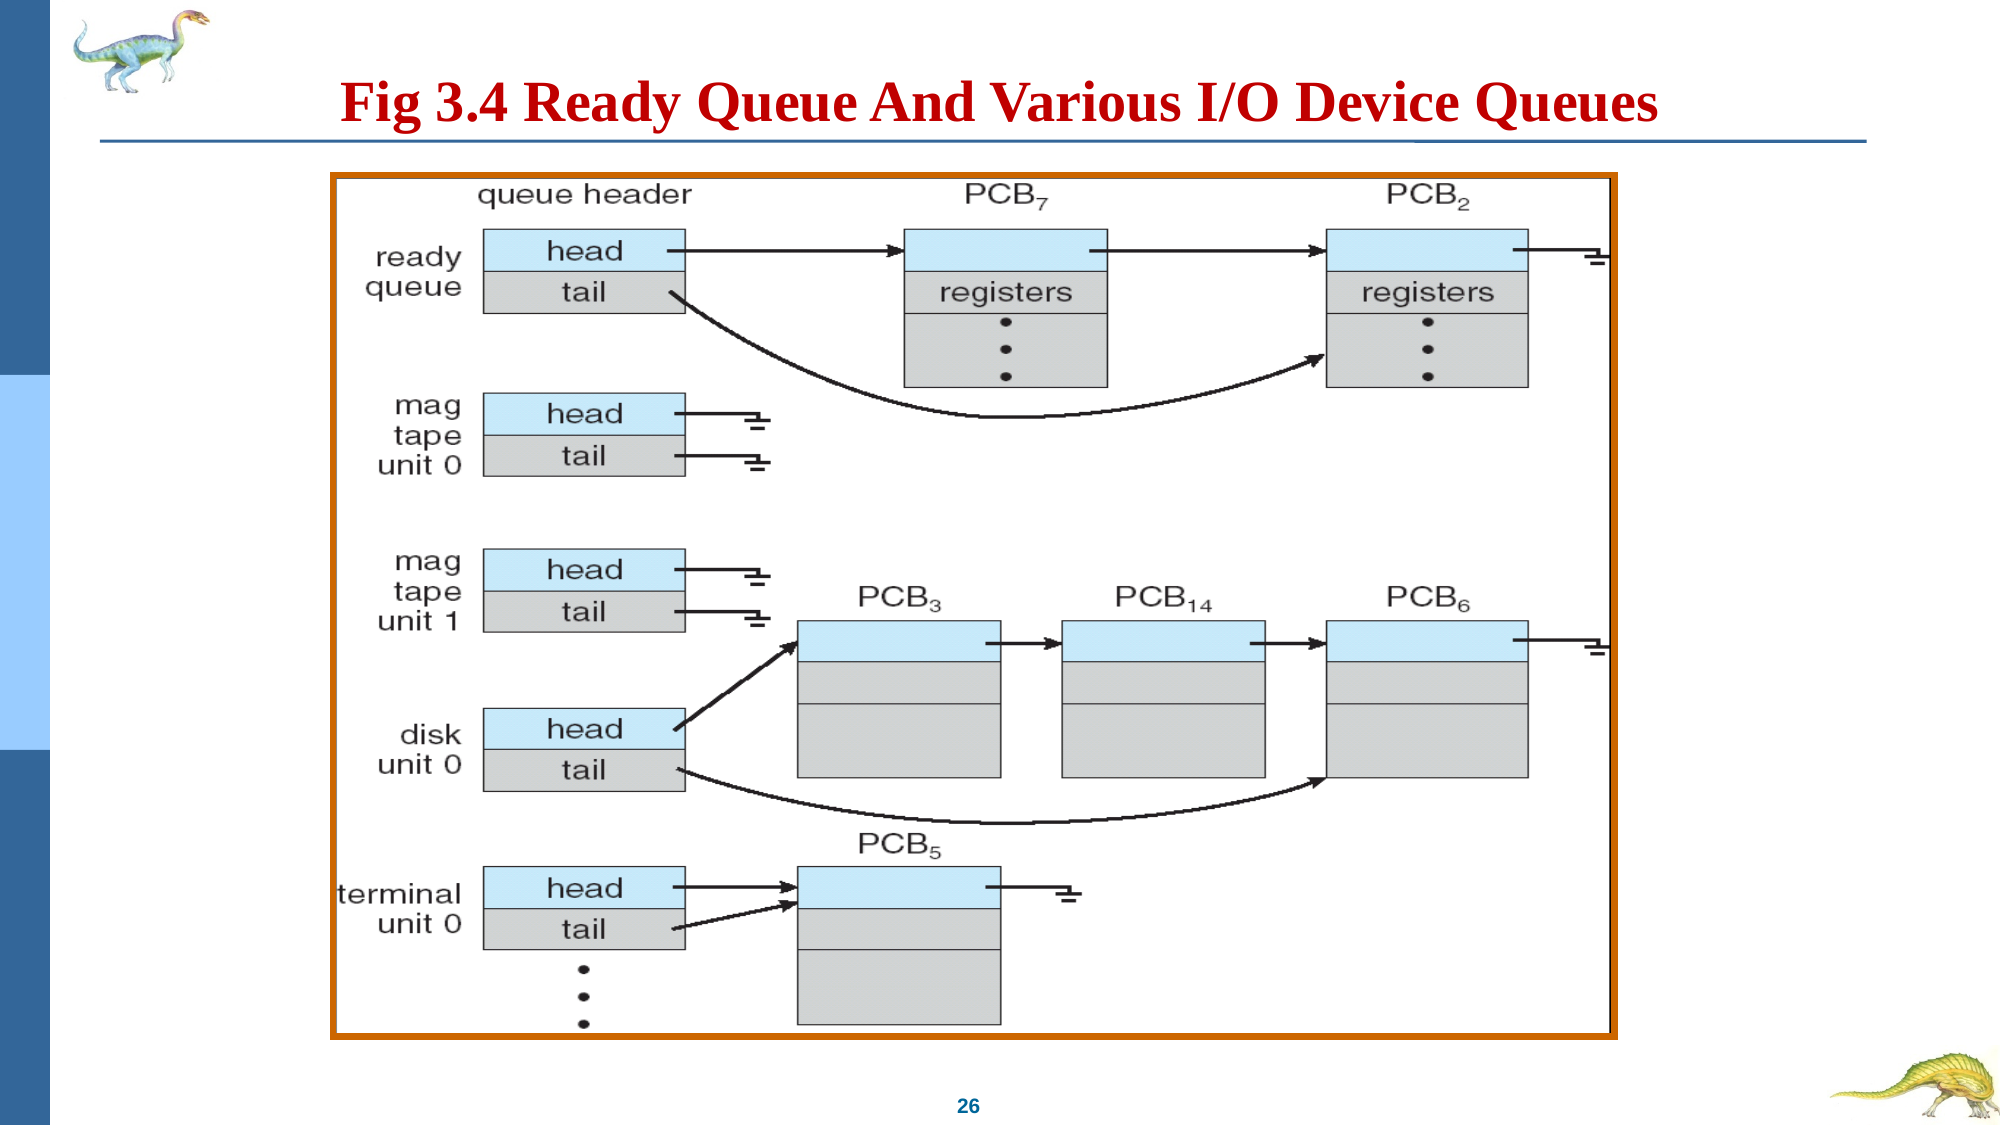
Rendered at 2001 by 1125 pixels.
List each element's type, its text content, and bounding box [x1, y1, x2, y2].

picture [1827, 1045, 2000, 1125]
picture [335, 177, 1612, 1034]
title Fig 3.4 Ready Queue And Various I/O Device Queues [99, 45, 1900, 141]
picture [62, 0, 225, 102]
